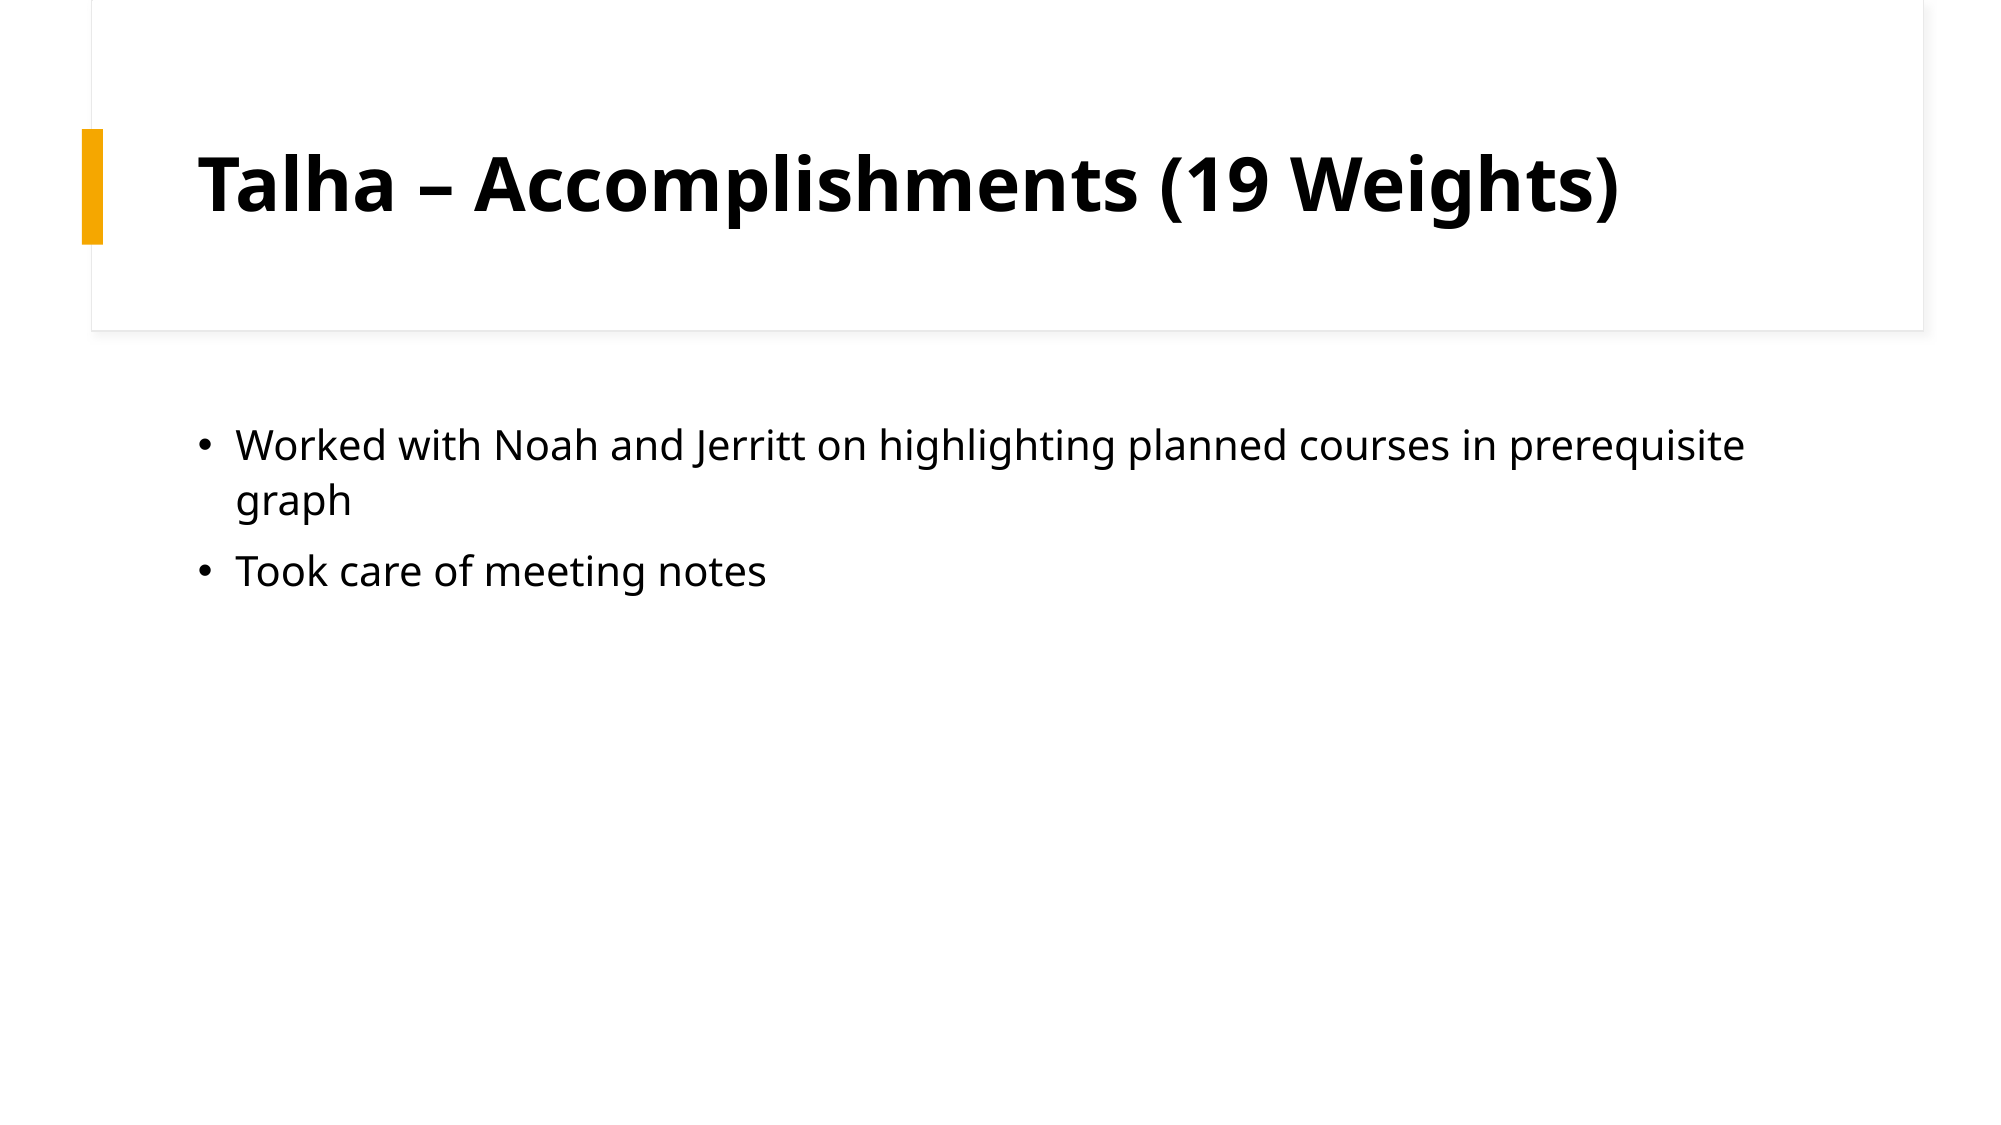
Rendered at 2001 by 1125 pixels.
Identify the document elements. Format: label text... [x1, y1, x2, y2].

list Worked with Noah and Jerritt on highlighting planned courses in prerequisite graph Took care of meeting notes [183, 406, 1851, 1013]
title Talha – Accomplishments (19 Weights) [183, 90, 1851, 284]
